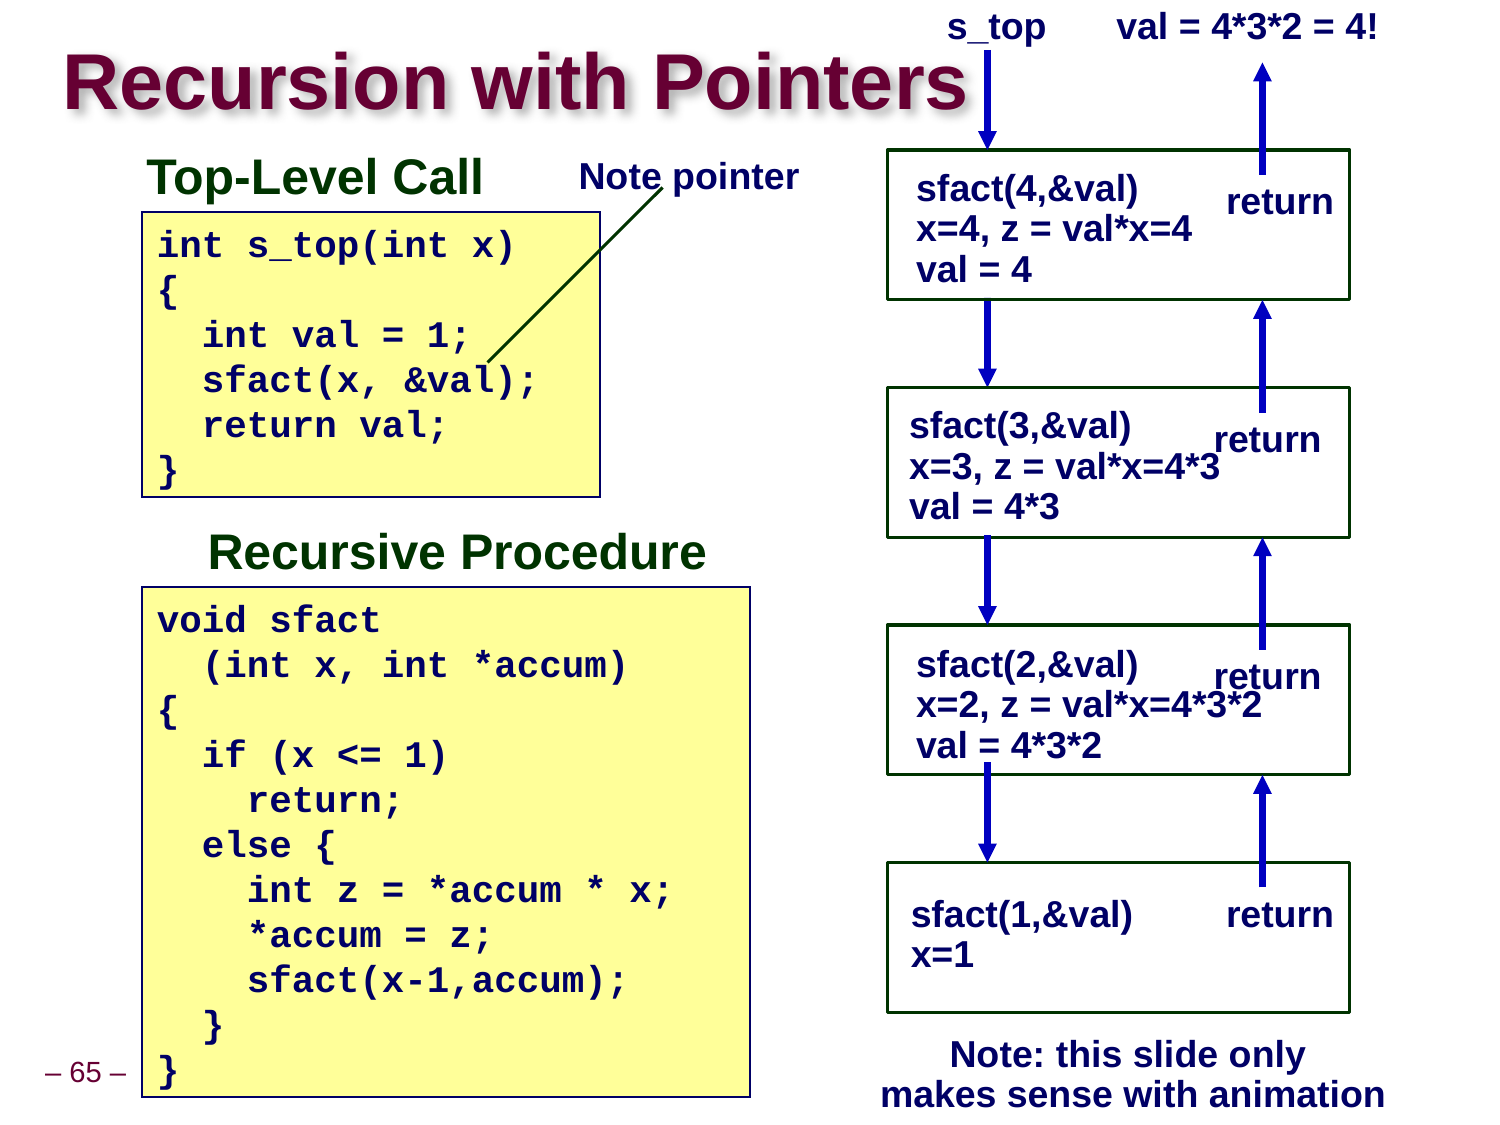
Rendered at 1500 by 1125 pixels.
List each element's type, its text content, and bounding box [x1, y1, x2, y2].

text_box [892, 161, 1238, 538]
title Recursion with Pointers [62, 37, 925, 132]
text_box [1063, 149, 1351, 302]
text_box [887, 149, 929, 165]
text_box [487, 149, 817, 363]
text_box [1240, 387, 1351, 539]
text_box Note: this slide only makes sense with animation [865, 1027, 1402, 1123]
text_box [887, 862, 1351, 1013]
text_box void sfact (int x, int *accum) { if (x <= 1) return; else { int z = *accum * x; *accum = z; sfact(x-1,accum); } } [142, 587, 750, 1097]
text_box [887, 624, 1351, 777]
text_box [930, 0, 1063, 151]
text_box Recursive Procedure [192, 512, 723, 588]
text_box Top-Level Call [131, 137, 500, 213]
text_box int s_top(int x) { int val = 1; sfact(x, &val); return val; } [142, 213, 600, 497]
text_box val = 4*3*2 = 4! [1101, 0, 1394, 56]
